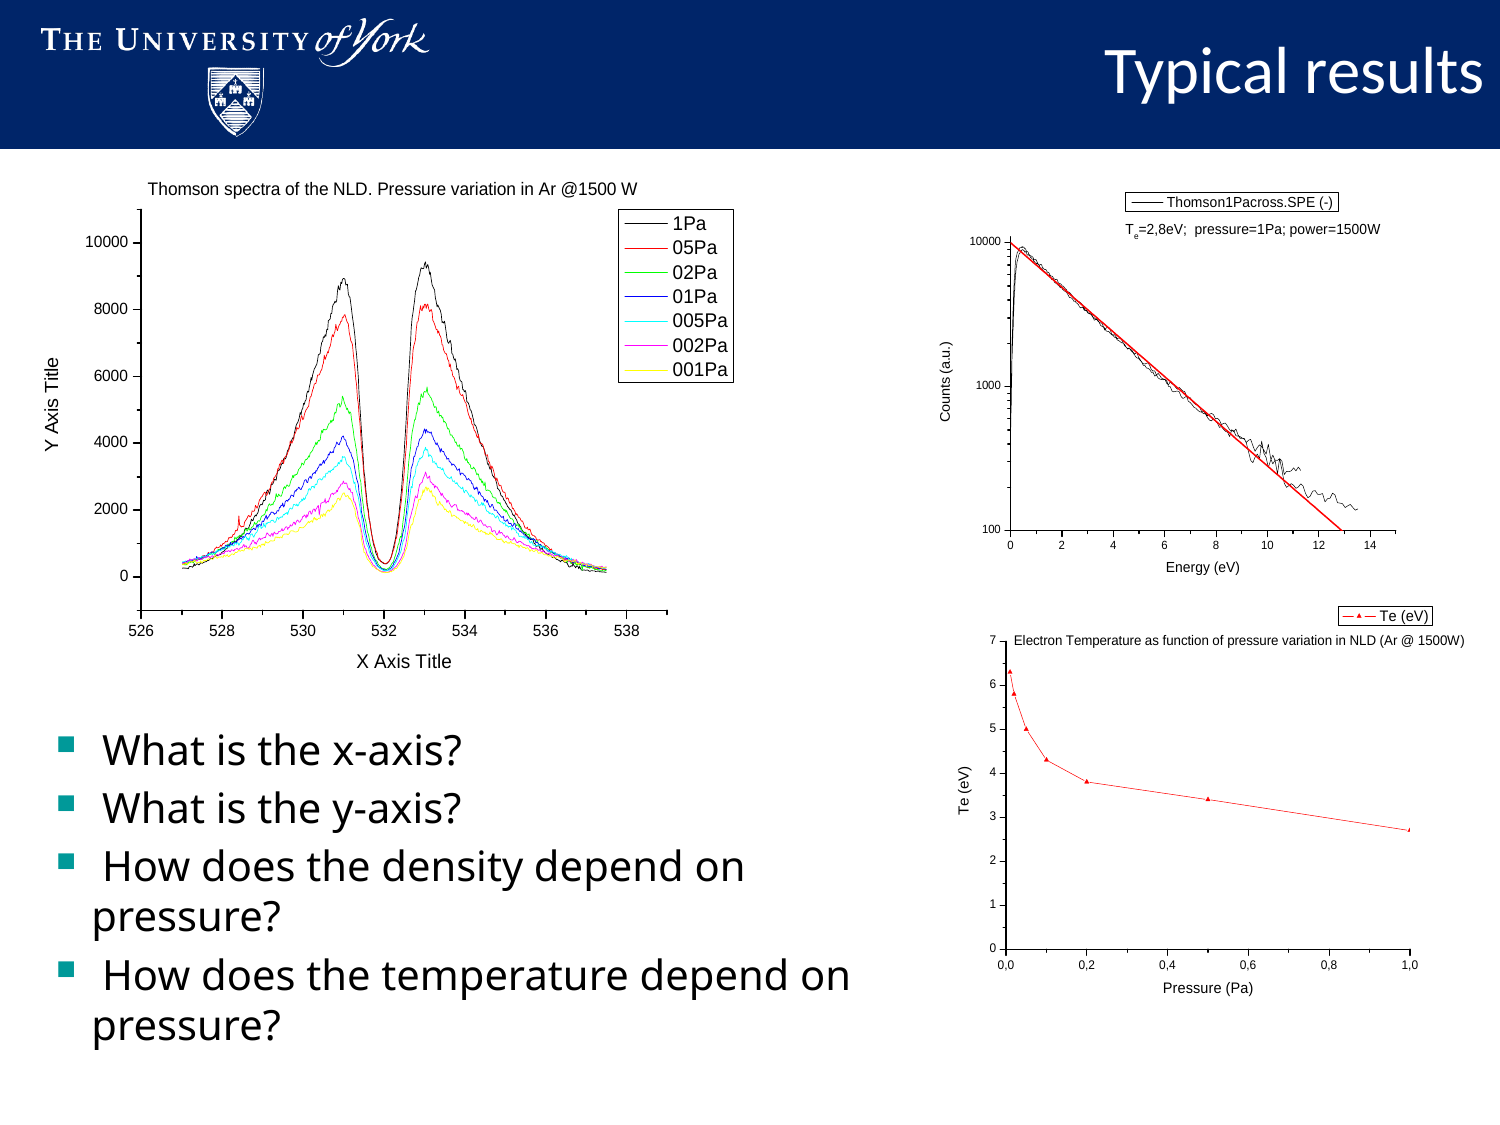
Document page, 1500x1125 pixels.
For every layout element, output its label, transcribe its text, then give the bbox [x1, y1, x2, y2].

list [924, 574, 1500, 1030]
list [0, 136, 774, 715]
text_box What is the x-axis? What is the y-axis? How does the density depend on pressure? How does the temperature depend on pressure? [41, 716, 904, 1056]
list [906, 162, 1426, 607]
picture [41, 18, 430, 67]
title Typical results [150, 19, 1500, 207]
